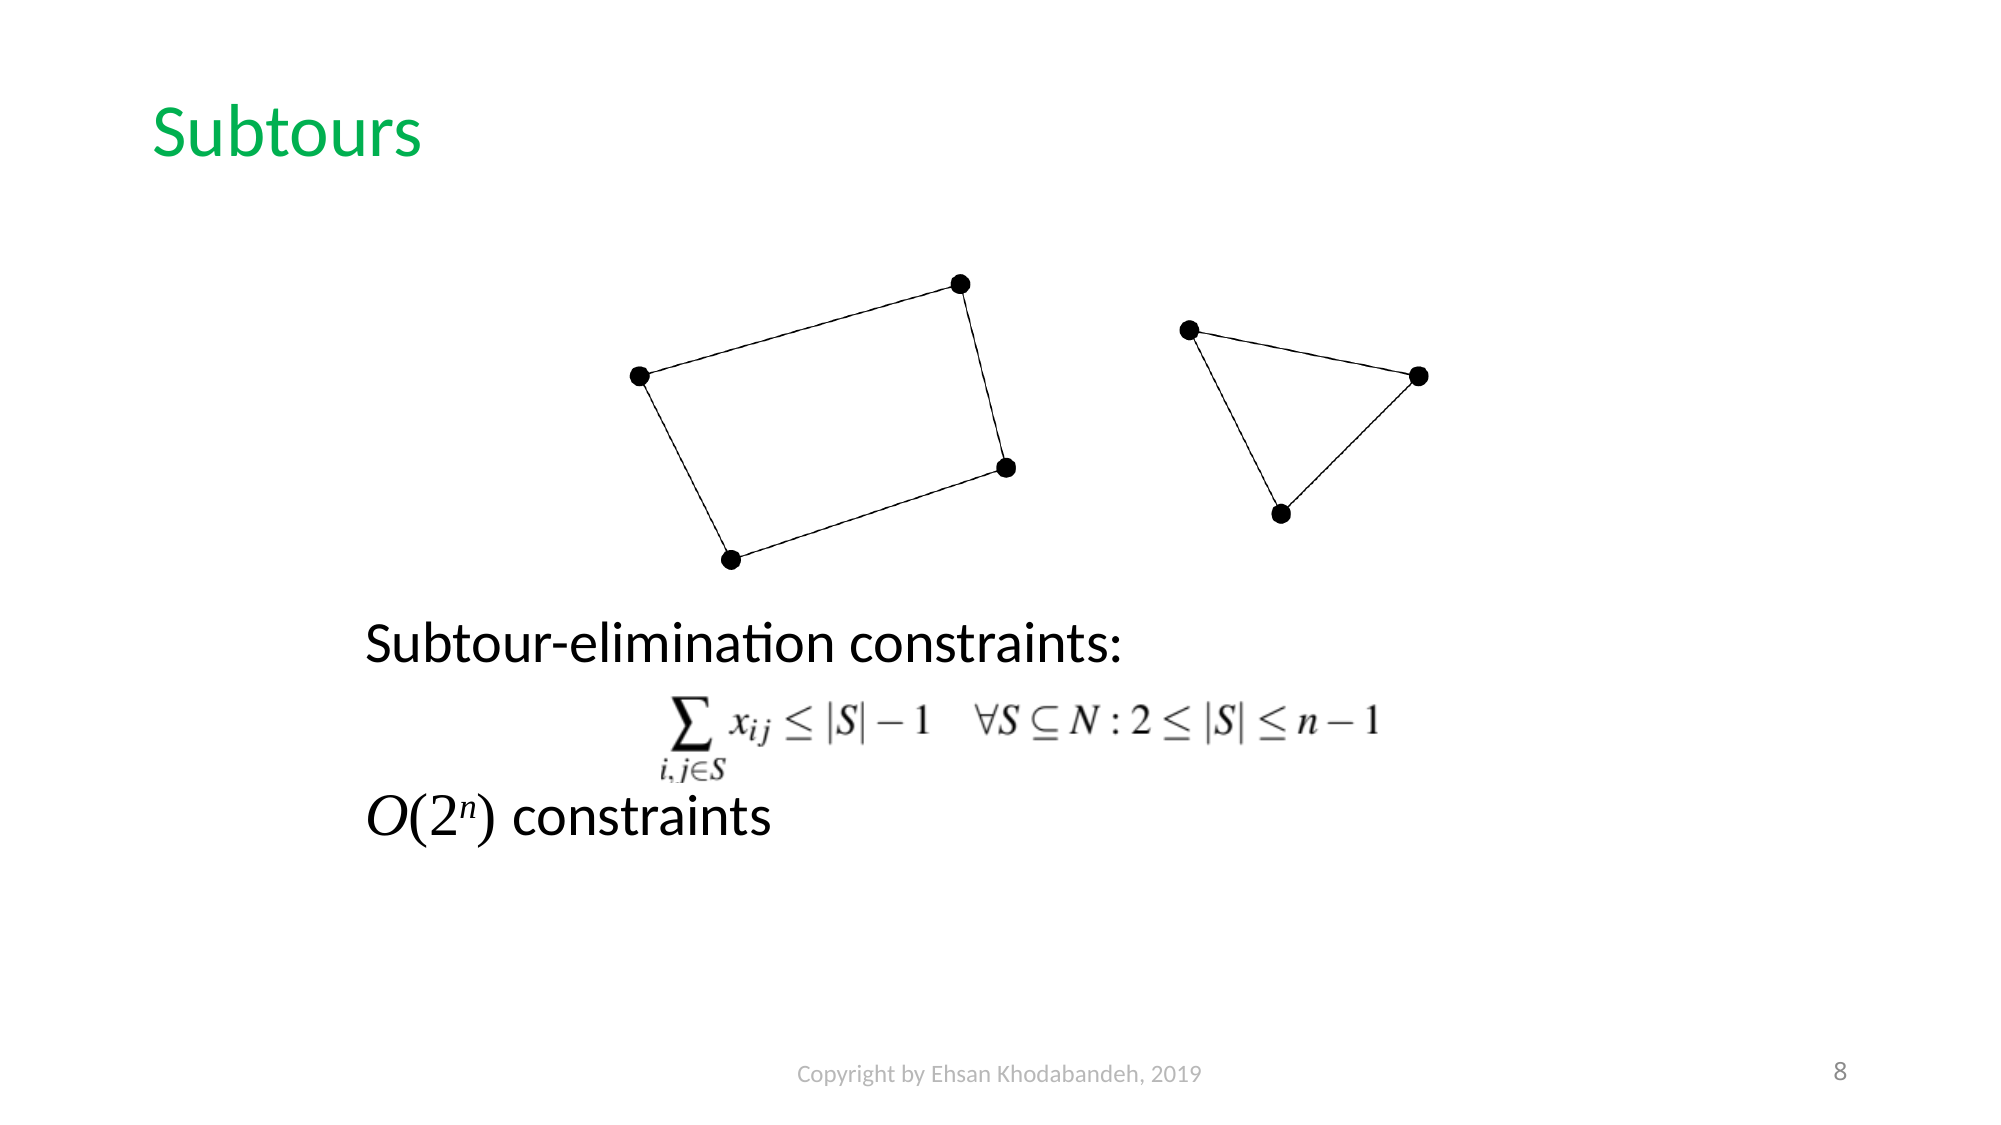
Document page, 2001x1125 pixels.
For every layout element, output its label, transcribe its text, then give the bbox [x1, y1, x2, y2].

footer Copyright by Ehsan Khodabandeh, 2019 [662, 1042, 1338, 1103]
text_box Subtour-elimination constraints: O(2n) constraints [350, 596, 1688, 1087]
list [598, 266, 1440, 582]
picture [660, 694, 1378, 783]
title Subtours [137, 59, 1863, 205]
slide_number 8 [1412, 1042, 1863, 1103]
